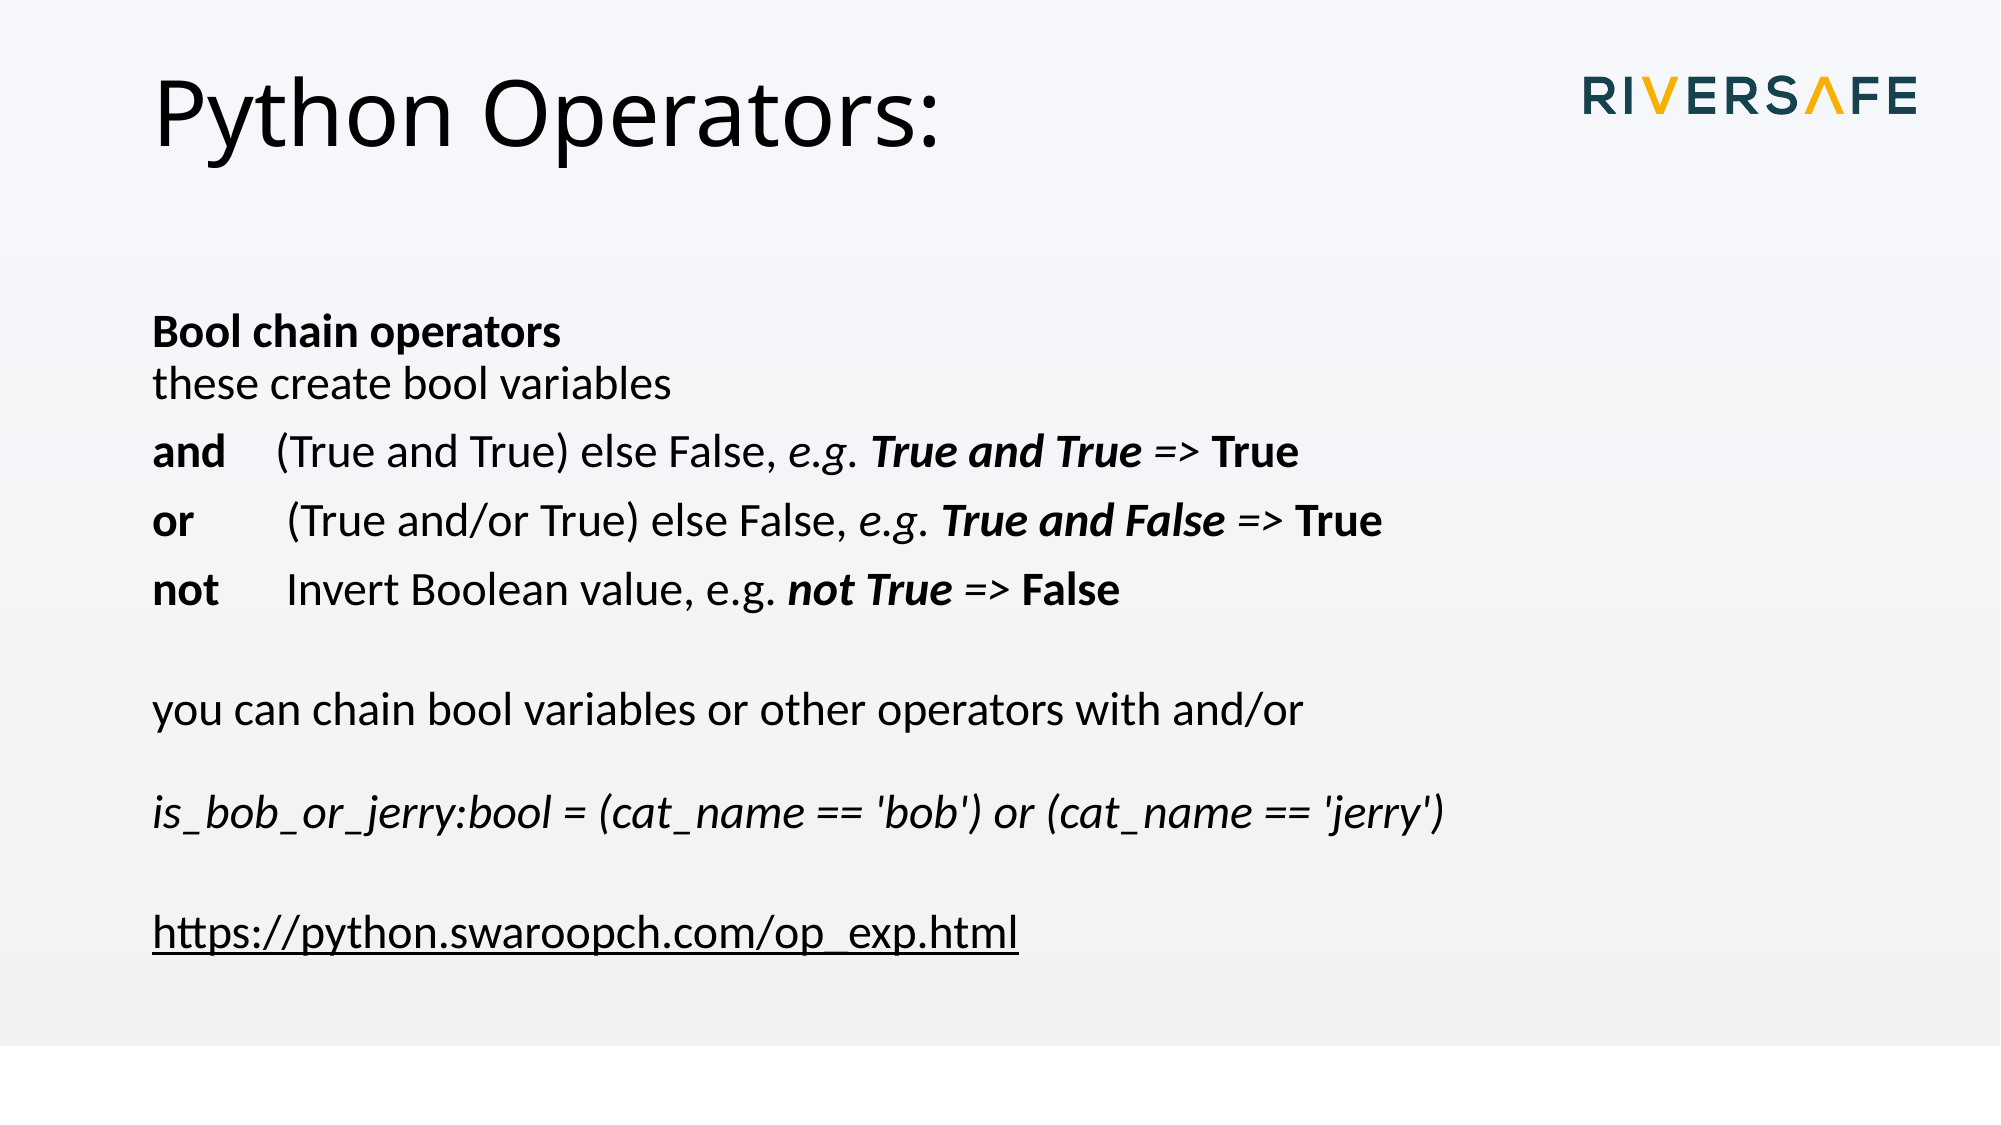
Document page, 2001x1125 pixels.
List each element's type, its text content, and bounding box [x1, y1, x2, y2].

title Python Operators: [137, 59, 1863, 278]
picture [1863, 75, 1916, 115]
text_box Bool chain operators these create bool variables and (True and True) else False, e.g. True and True => True or (True and/or True) else False, e.g. True and False => True not Invert Boolean value, e.g. not True => False you can chain bool variables or other operators with and/or is_bob_or_jerry:bool = (cat_name == 'bob') or (cat_name == 'jerry') https://python.swaroopch.com/op_exp.html [137, 299, 1760, 970]
